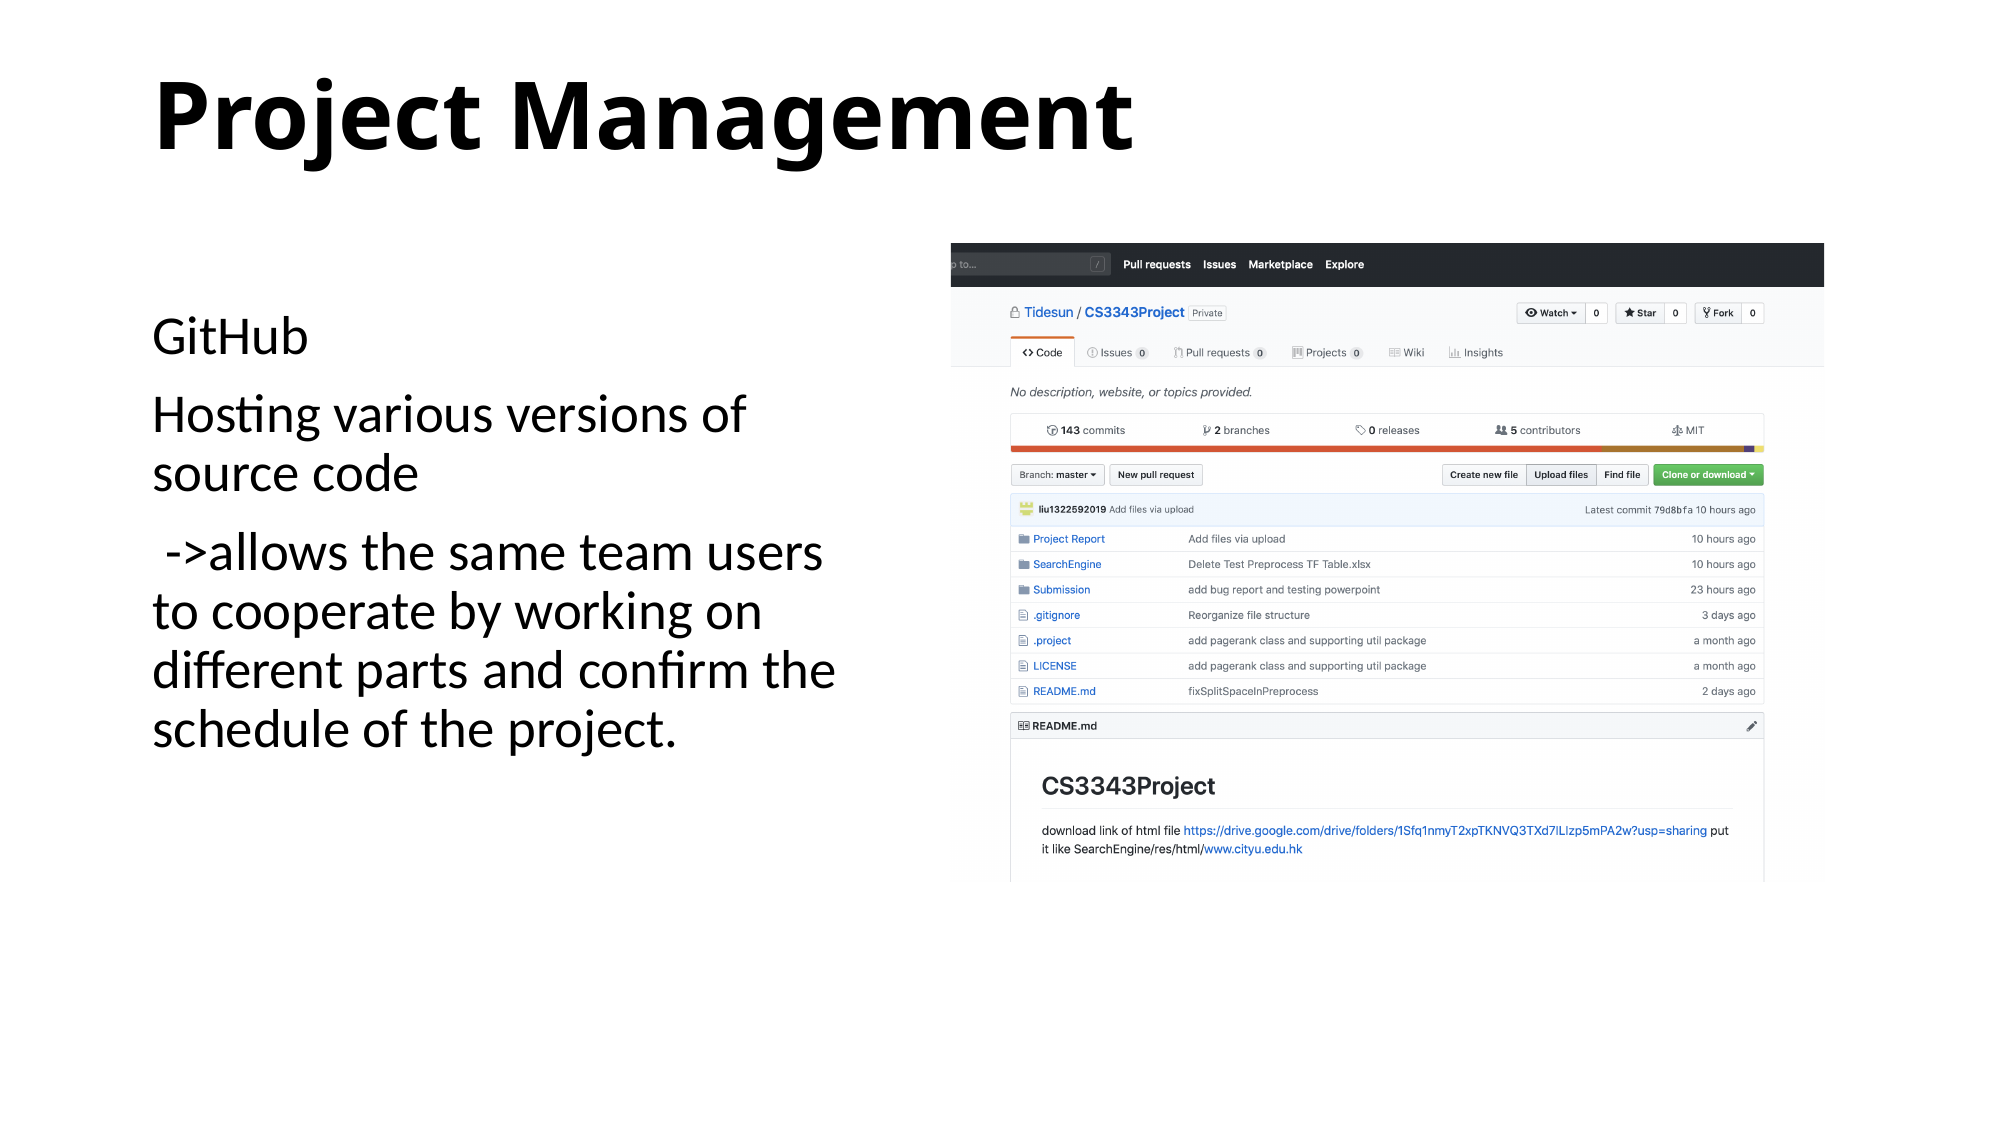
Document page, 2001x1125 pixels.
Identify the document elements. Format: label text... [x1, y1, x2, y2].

title Project Management [137, 59, 1863, 278]
picture [950, 243, 1825, 882]
list GitHub Hosting various versions of source code ->allows the same team users to cooperate by working on different parts and confirm the schedule of the project. [137, 299, 860, 1014]
